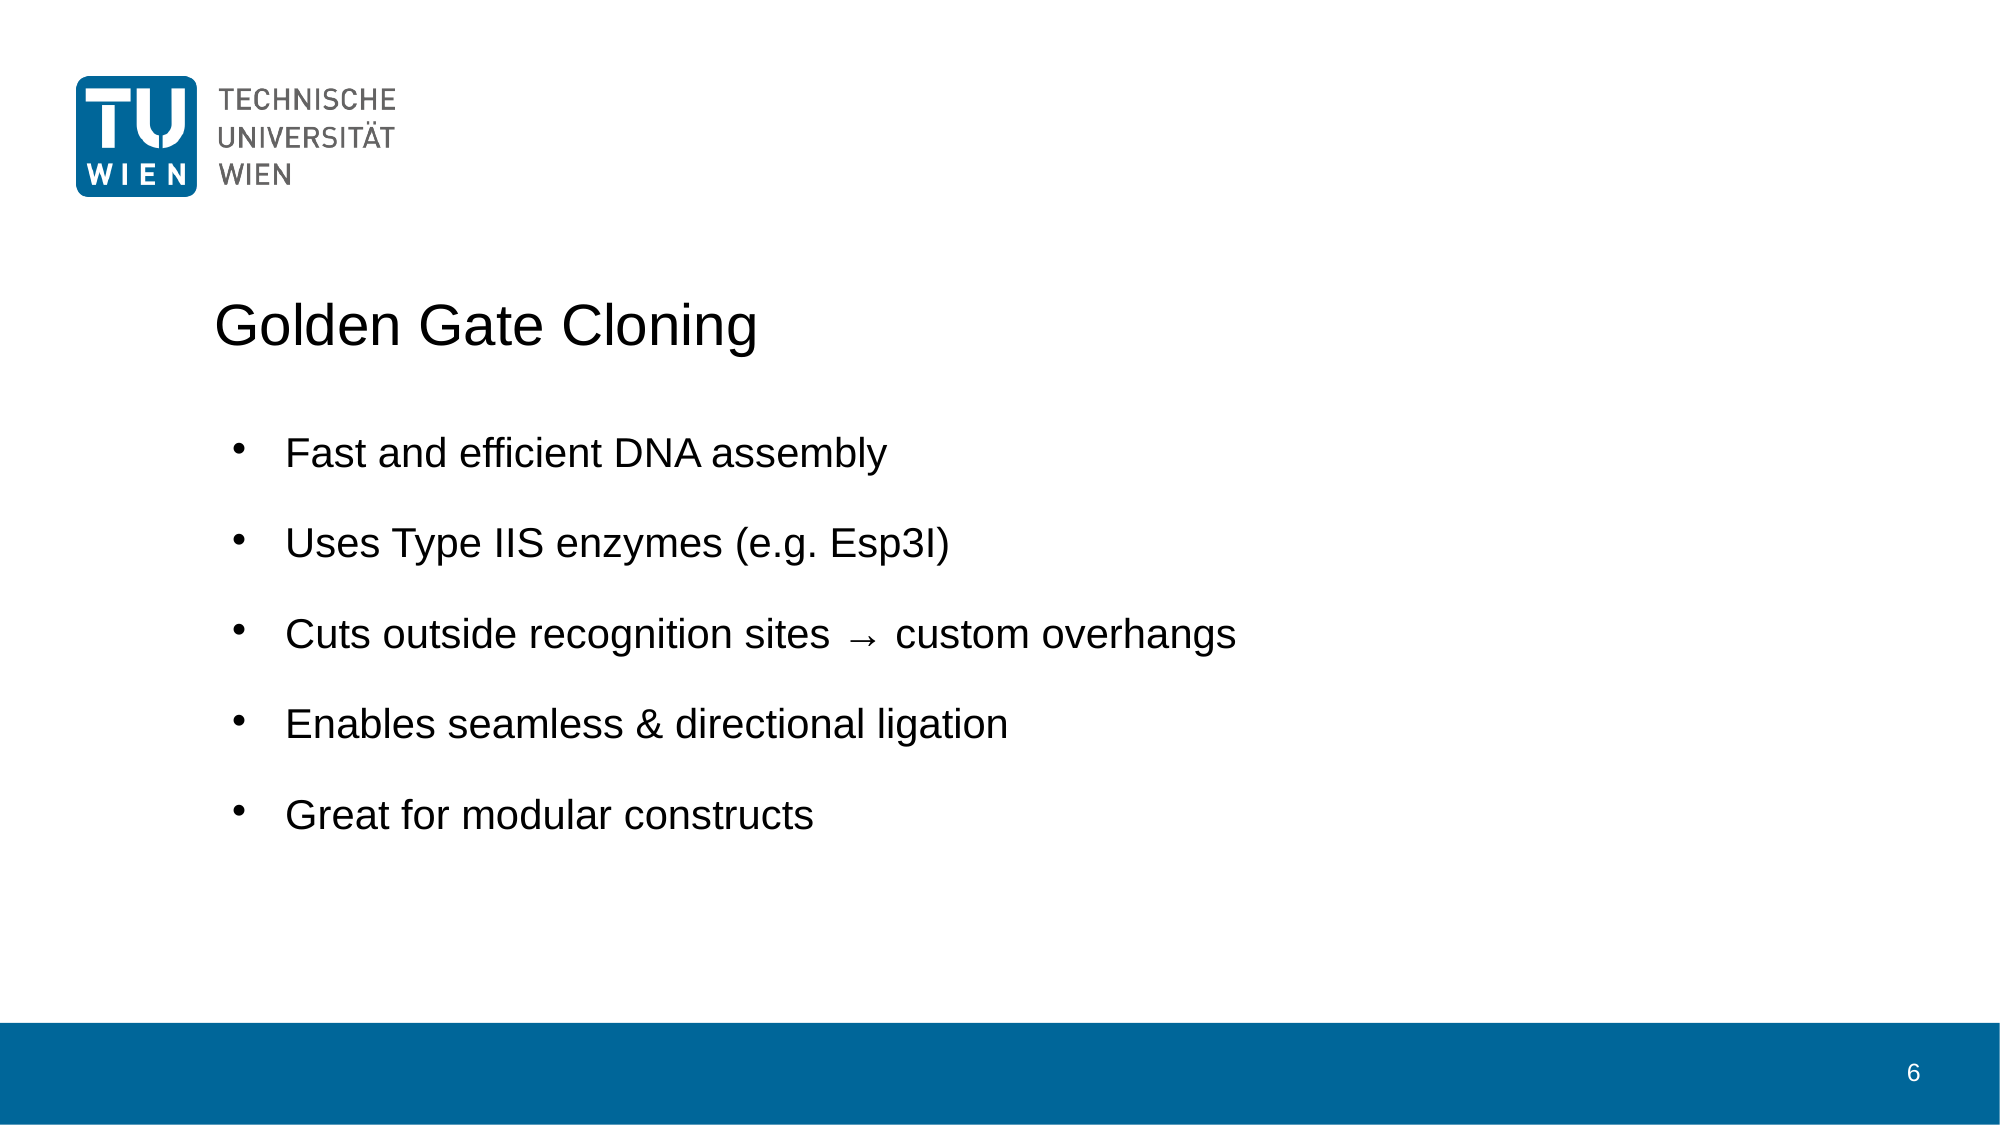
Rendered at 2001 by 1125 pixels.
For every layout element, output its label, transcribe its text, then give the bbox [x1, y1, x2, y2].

picture [169, 164, 184, 184]
list Fast and efficient DNA assembly Uses Type IIS enzymes (e.g. Esp3I) Cuts outside recognition sites → custom overhangs Enables seamless & directional ligation Great for modular constructs [214, 431, 1921, 940]
picture [86, 89, 130, 101]
picture [76, 190, 82, 197]
picture [189, 76, 395, 197]
picture [141, 164, 154, 184]
title Golden Gate Cloning [214, 254, 1921, 390]
slide_number 6 [1785, 1047, 1921, 1095]
picture [137, 89, 158, 147]
picture [103, 106, 114, 147]
picture [163, 89, 184, 147]
picture [88, 164, 112, 184]
picture [76, 76, 84, 84]
